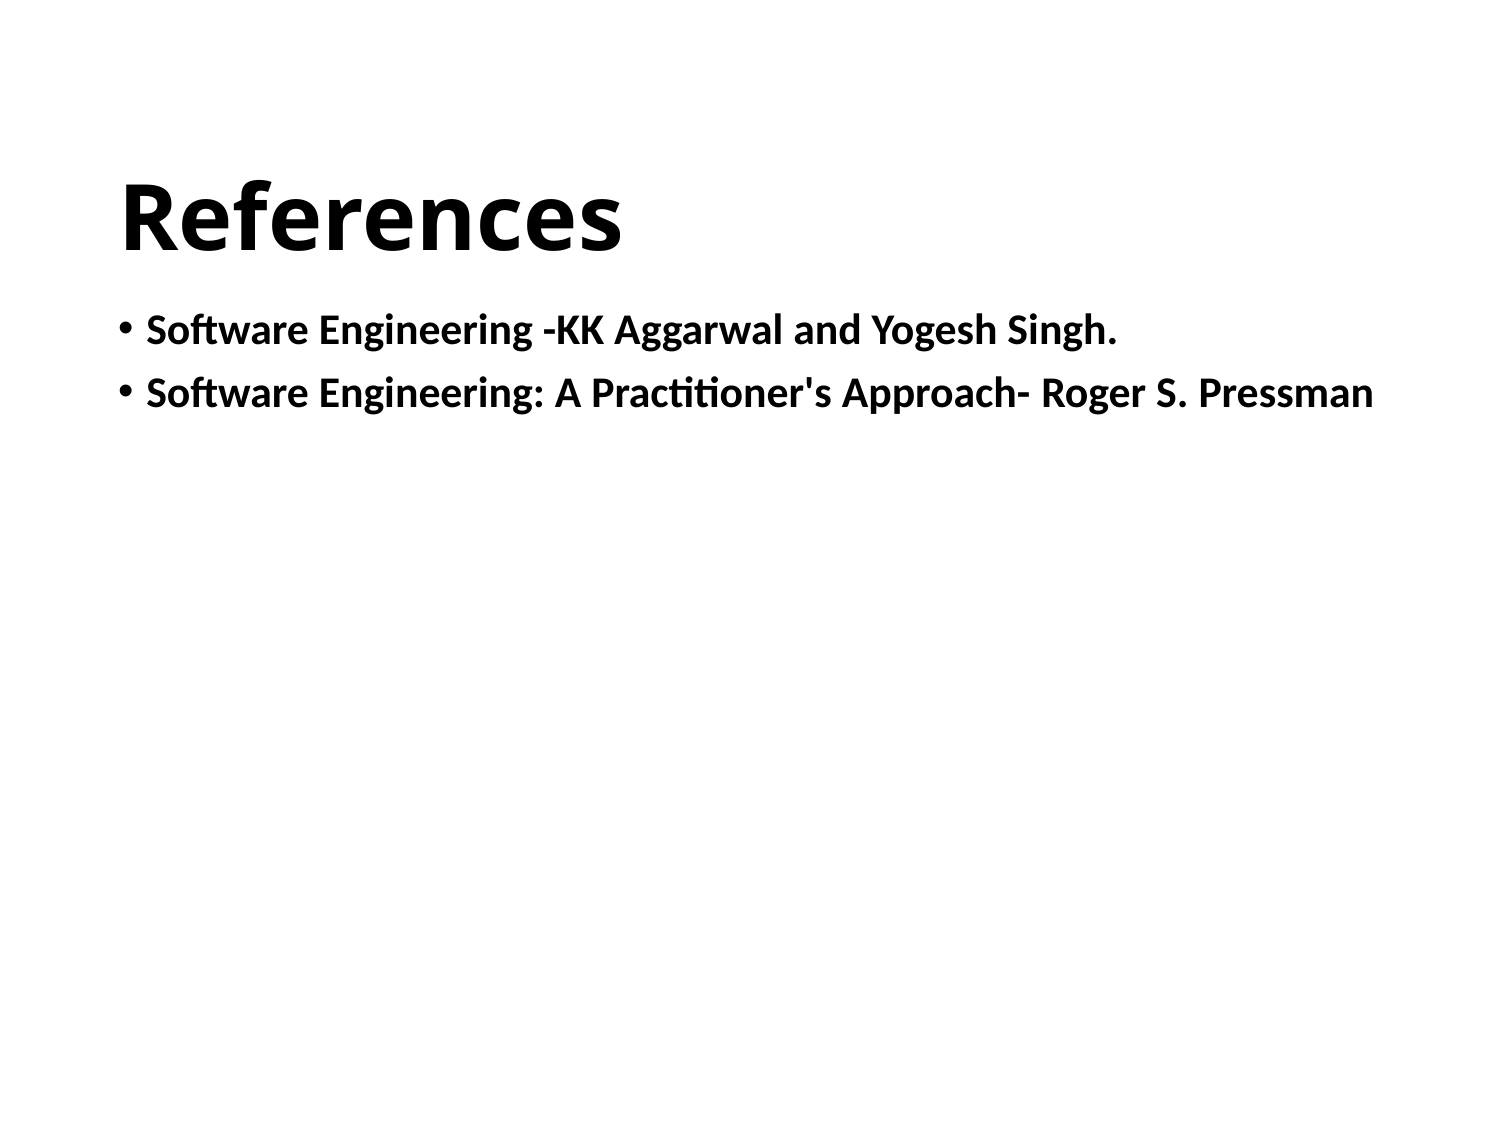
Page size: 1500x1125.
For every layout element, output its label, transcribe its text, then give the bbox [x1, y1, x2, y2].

title References [103, 112, 1397, 299]
list Software Engineering -KK Aggarwal and Yogesh Singh. Software Engineering: A Practitioner's Approach- Roger S. Pressman [103, 299, 1397, 1014]
